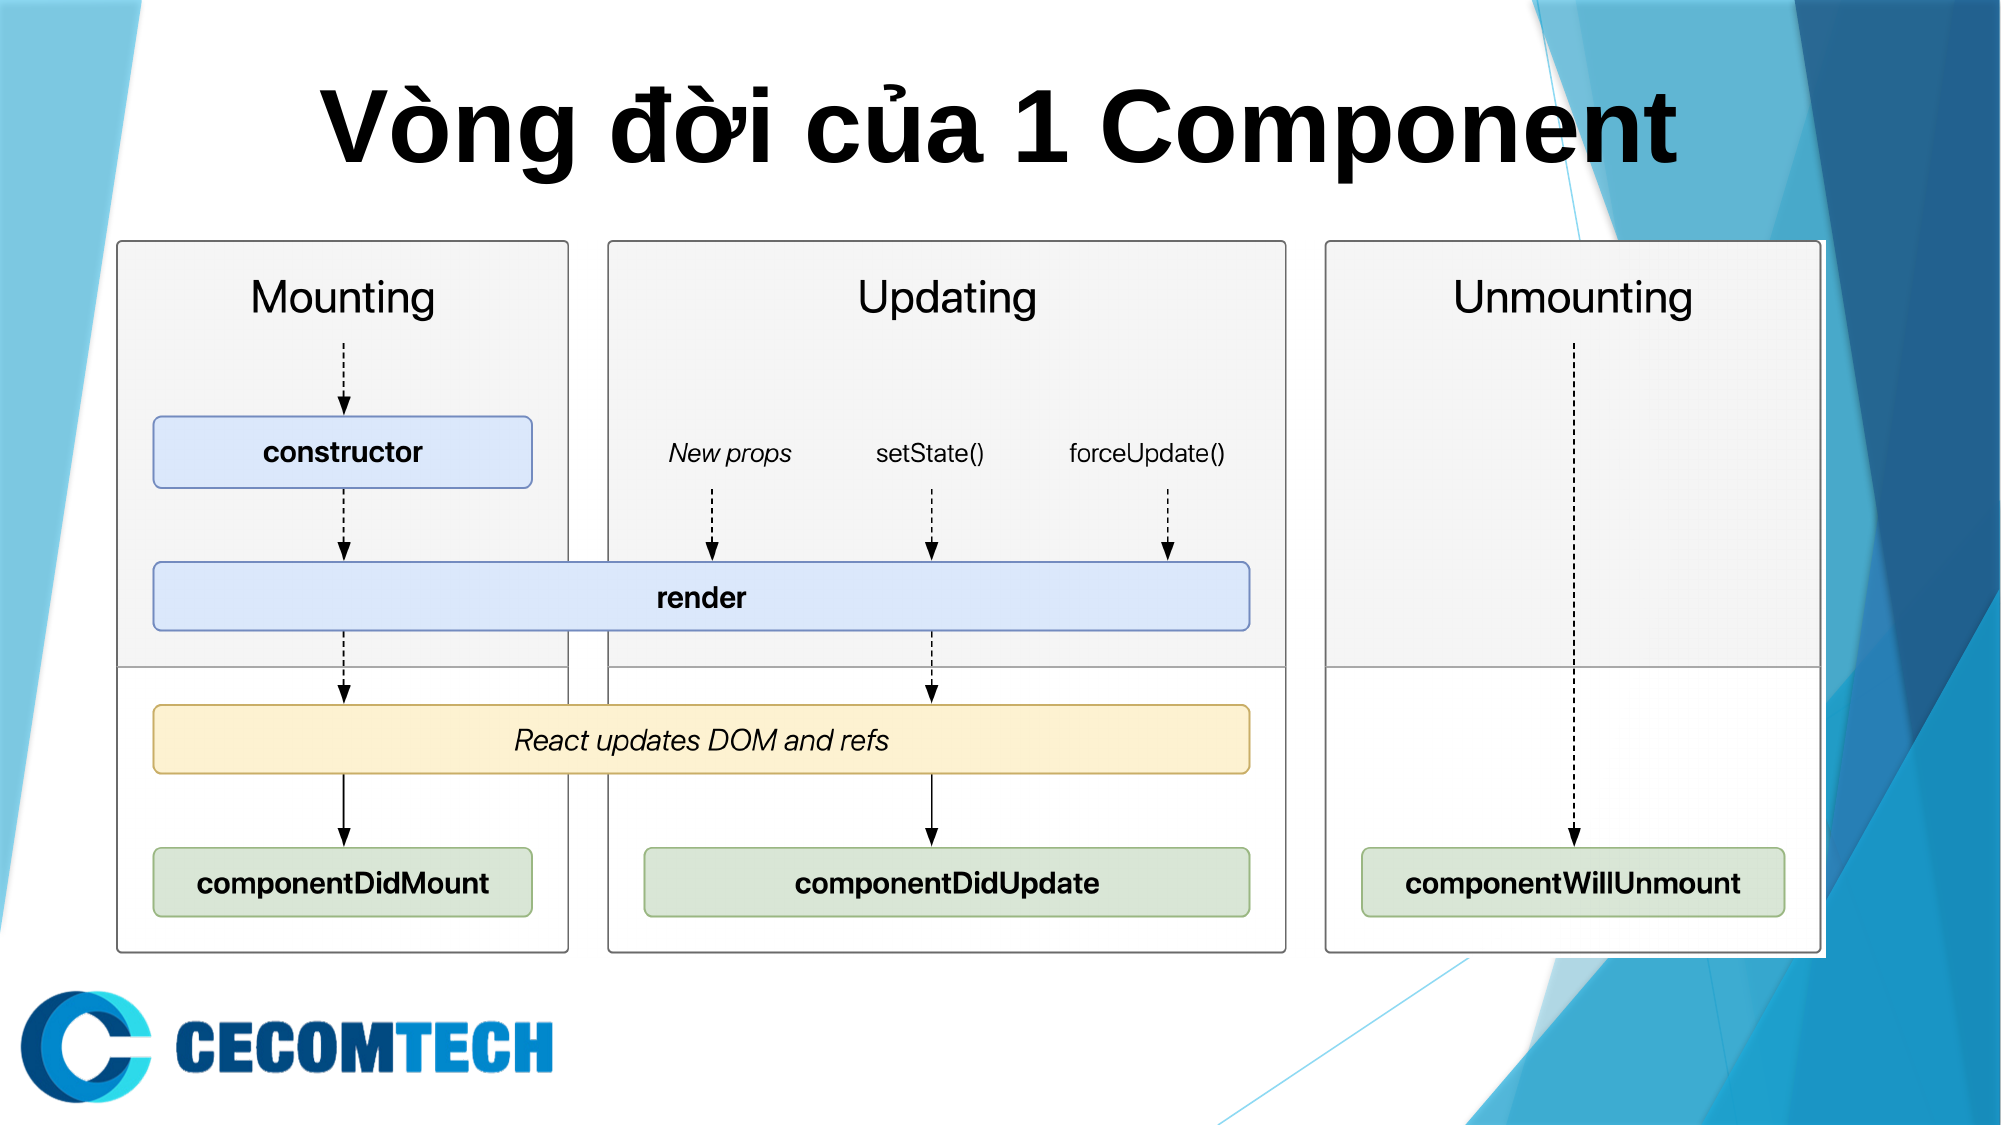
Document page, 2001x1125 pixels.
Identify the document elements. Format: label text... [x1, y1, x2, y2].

picture [0, 979, 578, 1115]
picture [116, 240, 1827, 959]
title Vòng đời của 1 Component [0, 19, 2000, 191]
